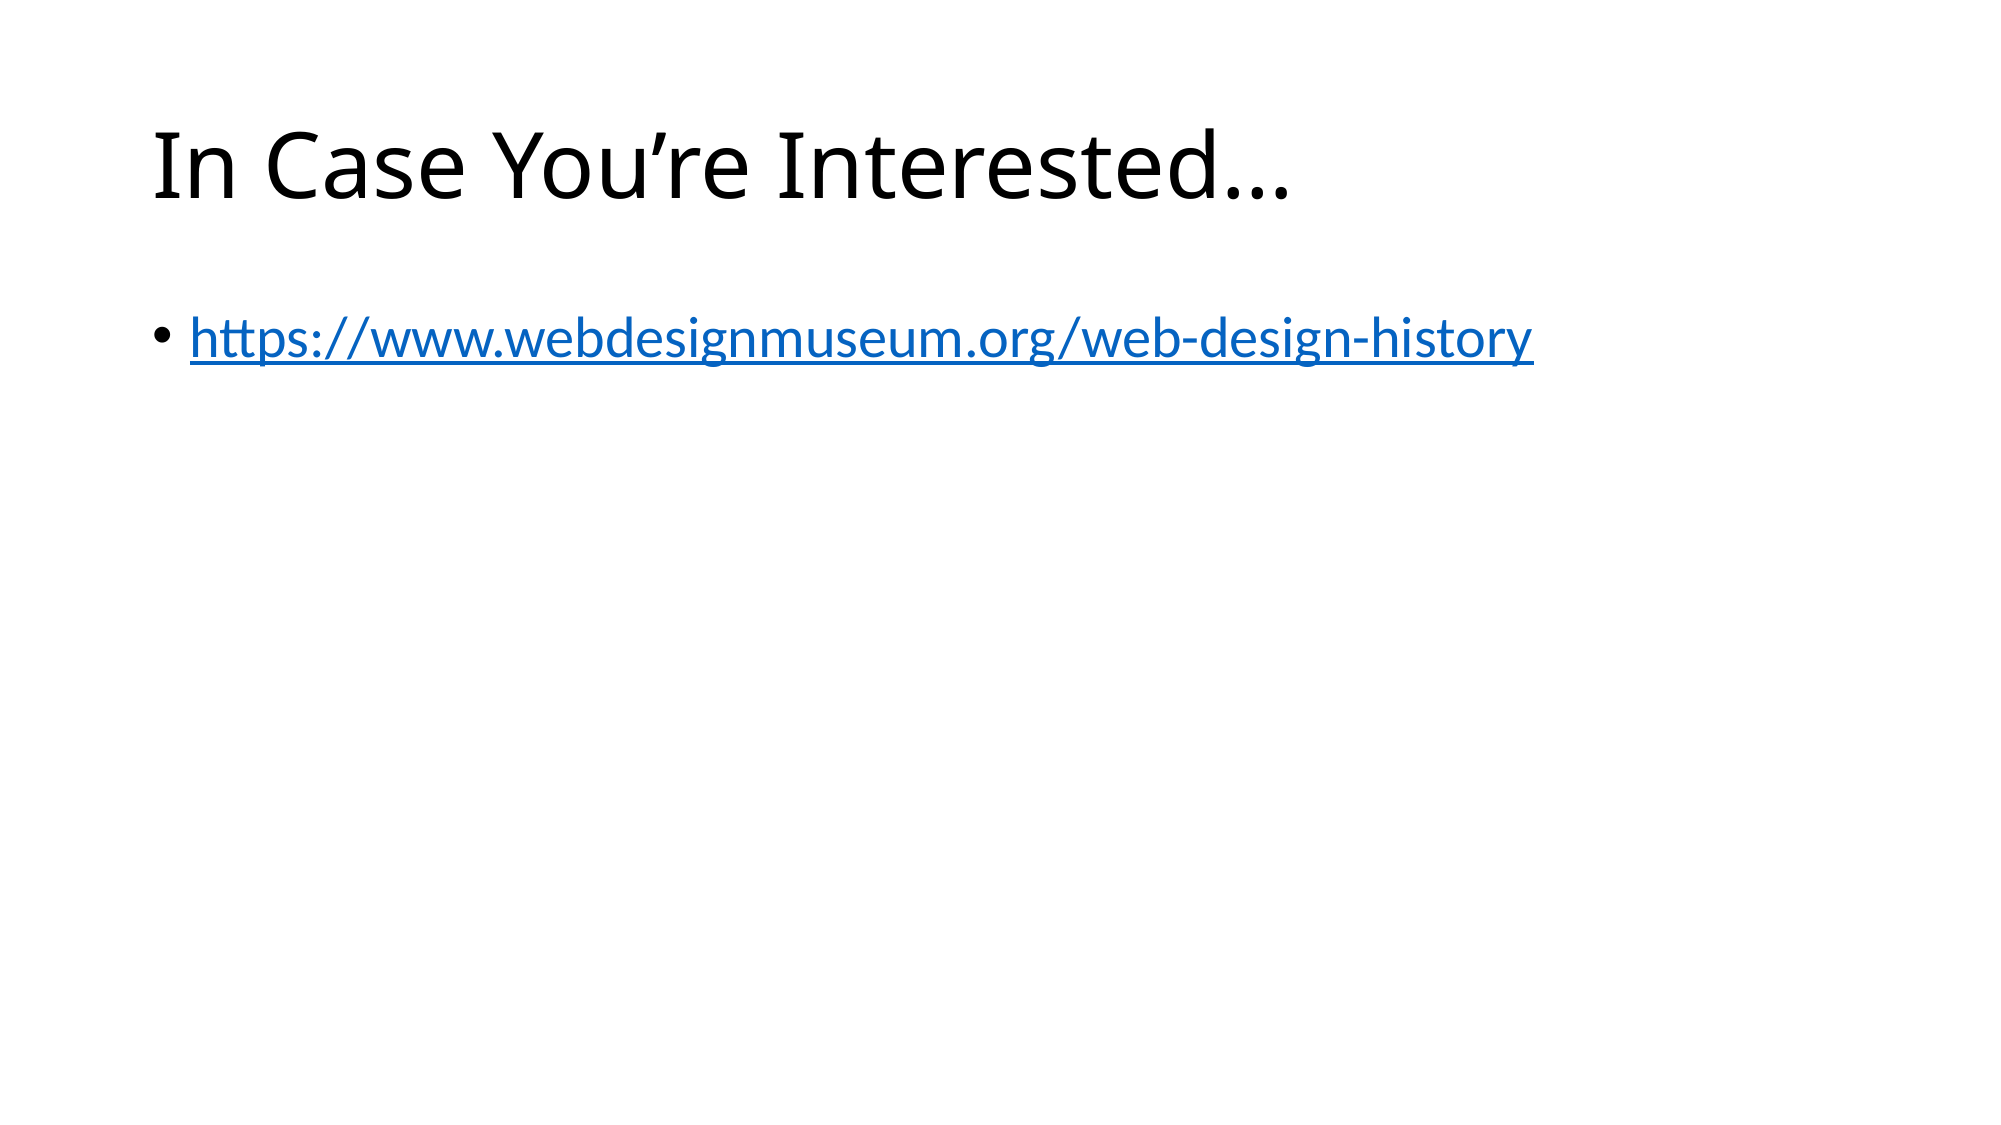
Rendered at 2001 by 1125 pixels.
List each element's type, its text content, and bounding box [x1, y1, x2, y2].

text_box https://www.webdesignmuseum.org/web-design-history [137, 299, 1863, 1013]
text_box In Case You’re Interested… [137, 59, 1863, 278]
